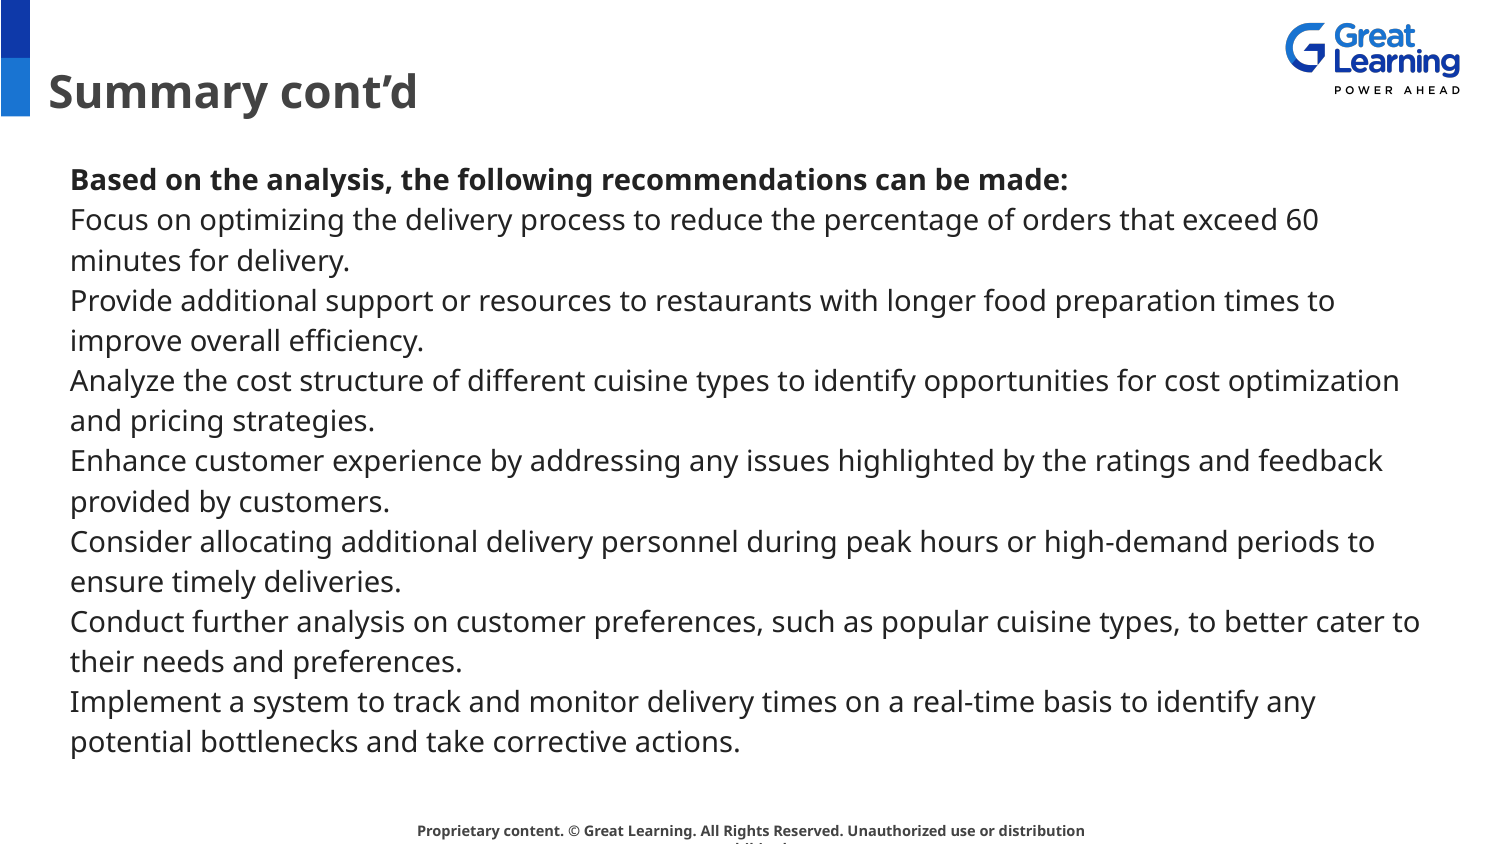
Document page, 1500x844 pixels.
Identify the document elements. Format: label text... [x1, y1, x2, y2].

title Summary cont’d [33, 47, 1431, 141]
list Based on the analysis, the following recommendations can be made: Focus on optimizing the delivery process to reduce the percentage of orders that exceed 60 minutes for delivery. Provide additional support or resources to restaurants with longer food preparation times to improve overall efficiency. Analyze the cost structure of different cuisine types to identify opportunities for cost optimization and pricing strategies. Enhance customer experience by addressing any issues highlighted by the ratings and feedback provided by customers. Consider allocating additional delivery personnel during peak hours or high-demand periods to ensure timely deliveries. Conduct further analysis on customer preferences, such as popular cuisine types, to better cater to their needs and preferences. Implement a system to track and monitor delivery times on a real-time basis to identify any potential bottlenecks and take corrective actions. [33, 141, 1449, 770]
picture [1258, 11, 1487, 106]
